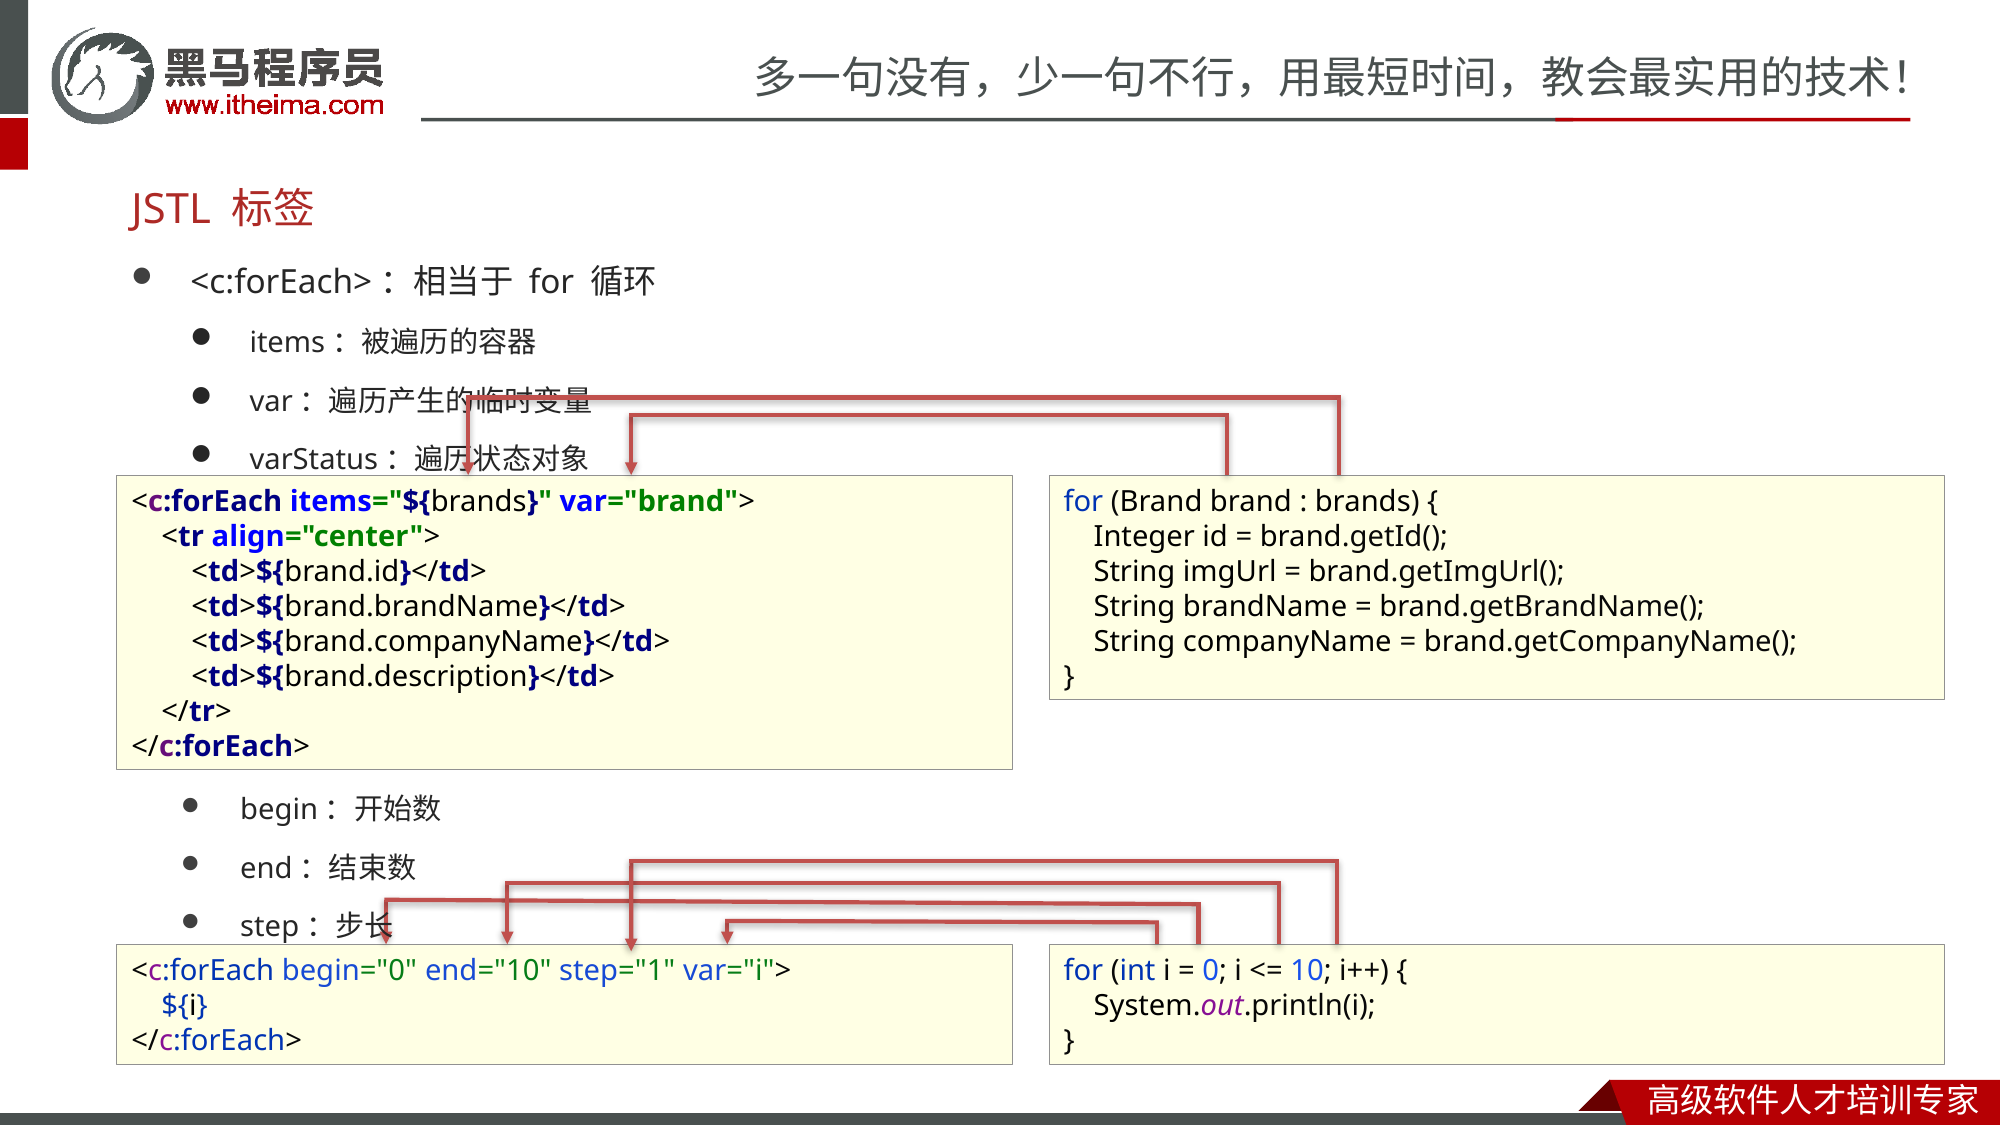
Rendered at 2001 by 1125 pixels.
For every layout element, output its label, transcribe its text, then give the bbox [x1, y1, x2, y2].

title JSTL 标签 [116, 164, 1880, 250]
text_box for (int i = 0; i <= 10; i++) { System.out.println(i); } [1048, 944, 1945, 1064]
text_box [512, 899, 625, 905]
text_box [724, 920, 1160, 945]
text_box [384, 899, 503, 905]
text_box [465, 397, 1342, 476]
text_box begin：开始数 end：结束数 step：步长 [166, 765, 469, 947]
text_box <c:forEach begin="0" end="10" step="1" var="i"> ${i} </c:forEach> [116, 944, 1013, 1064]
text_box for (Brand brand : brands) { Integer id = brand.getId(); String imgUrl = brand.getImgUrl(); String brandName = brand.getBrandName(); String companyName = brand.getCompanyName(); } [1048, 475, 1945, 700]
picture [50, 26, 384, 125]
text_box <c:forEach>：相当于 for 循环 items：被遍历的容器 var：遍历产生的临时变量 varStatus：遍历状态对象 [116, 233, 1680, 474]
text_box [635, 899, 1200, 905]
text_box <c:forEach items="${brands}" var="brand"> <tr align="center"> <td>${brand.id}</td> <td>${brand.brandName}</td> <td>${brand.companyName}</td> <td>${brand.description}</td> </tr> </c:forEach> [116, 475, 1013, 770]
